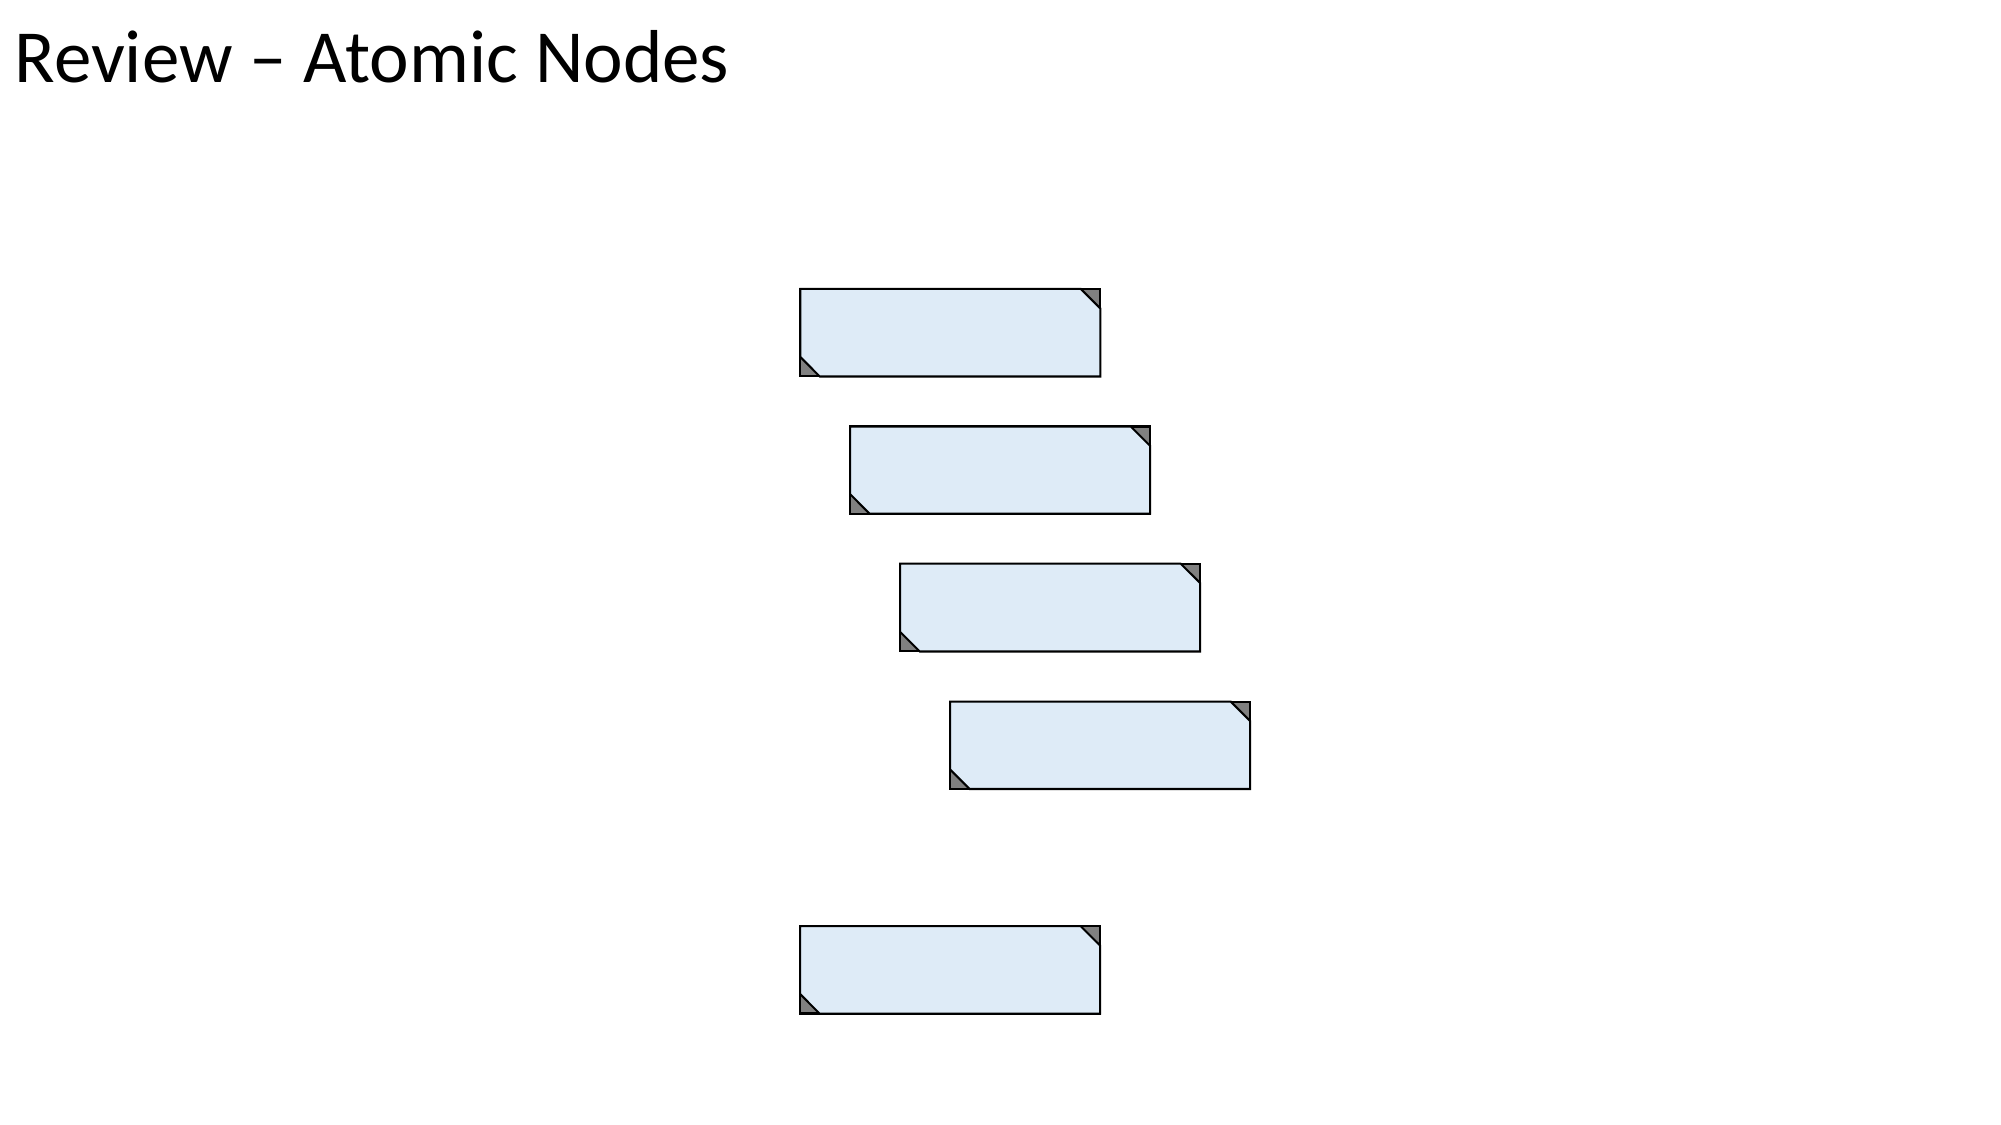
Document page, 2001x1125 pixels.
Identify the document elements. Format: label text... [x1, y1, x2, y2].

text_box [950, 701, 1251, 789]
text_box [800, 288, 1101, 377]
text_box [850, 426, 1151, 514]
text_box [800, 926, 1101, 1014]
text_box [900, 563, 1201, 652]
text_box Review – Atomic Nodes [0, 0, 1300, 105]
